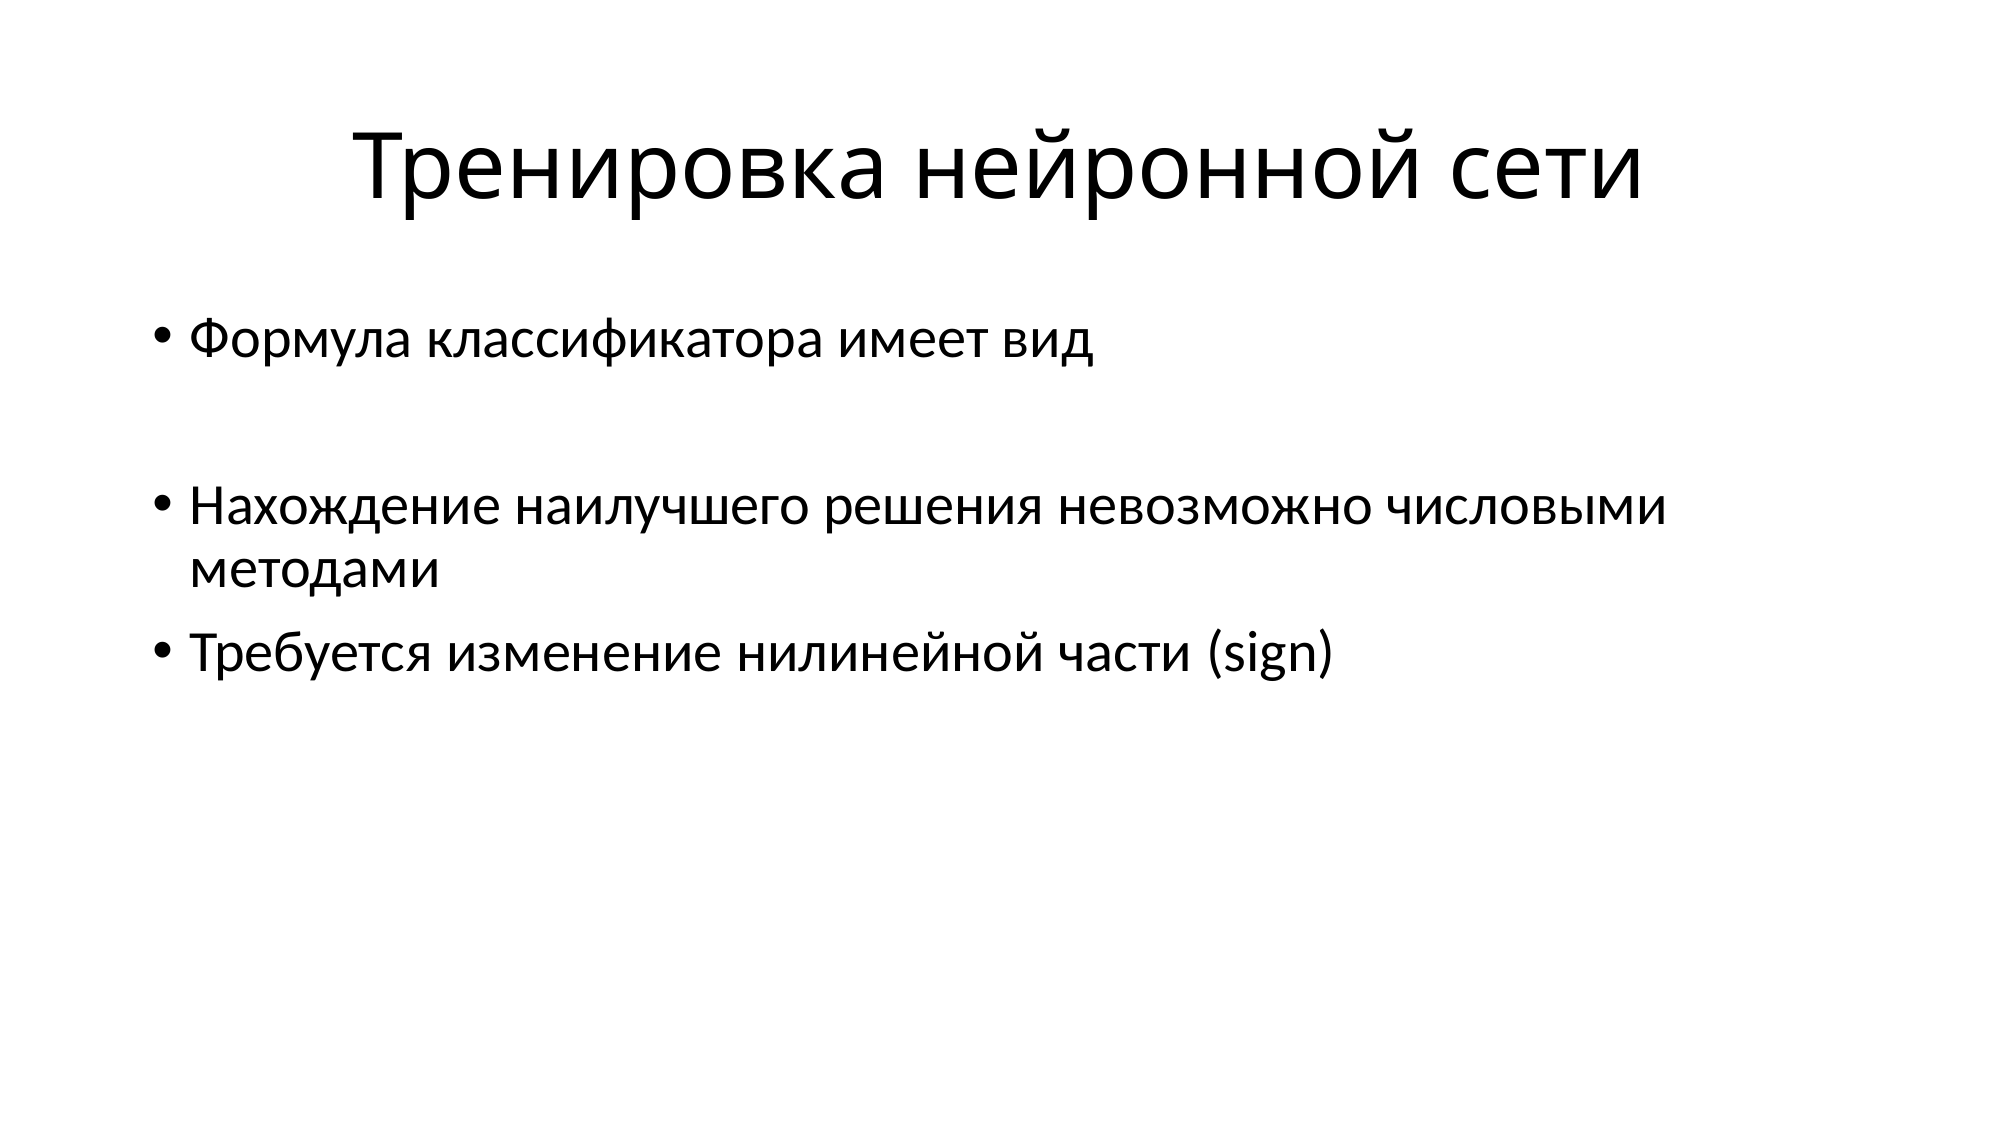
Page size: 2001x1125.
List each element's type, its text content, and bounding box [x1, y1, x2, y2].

title Тренировка нейронной сети [137, 59, 1863, 278]
